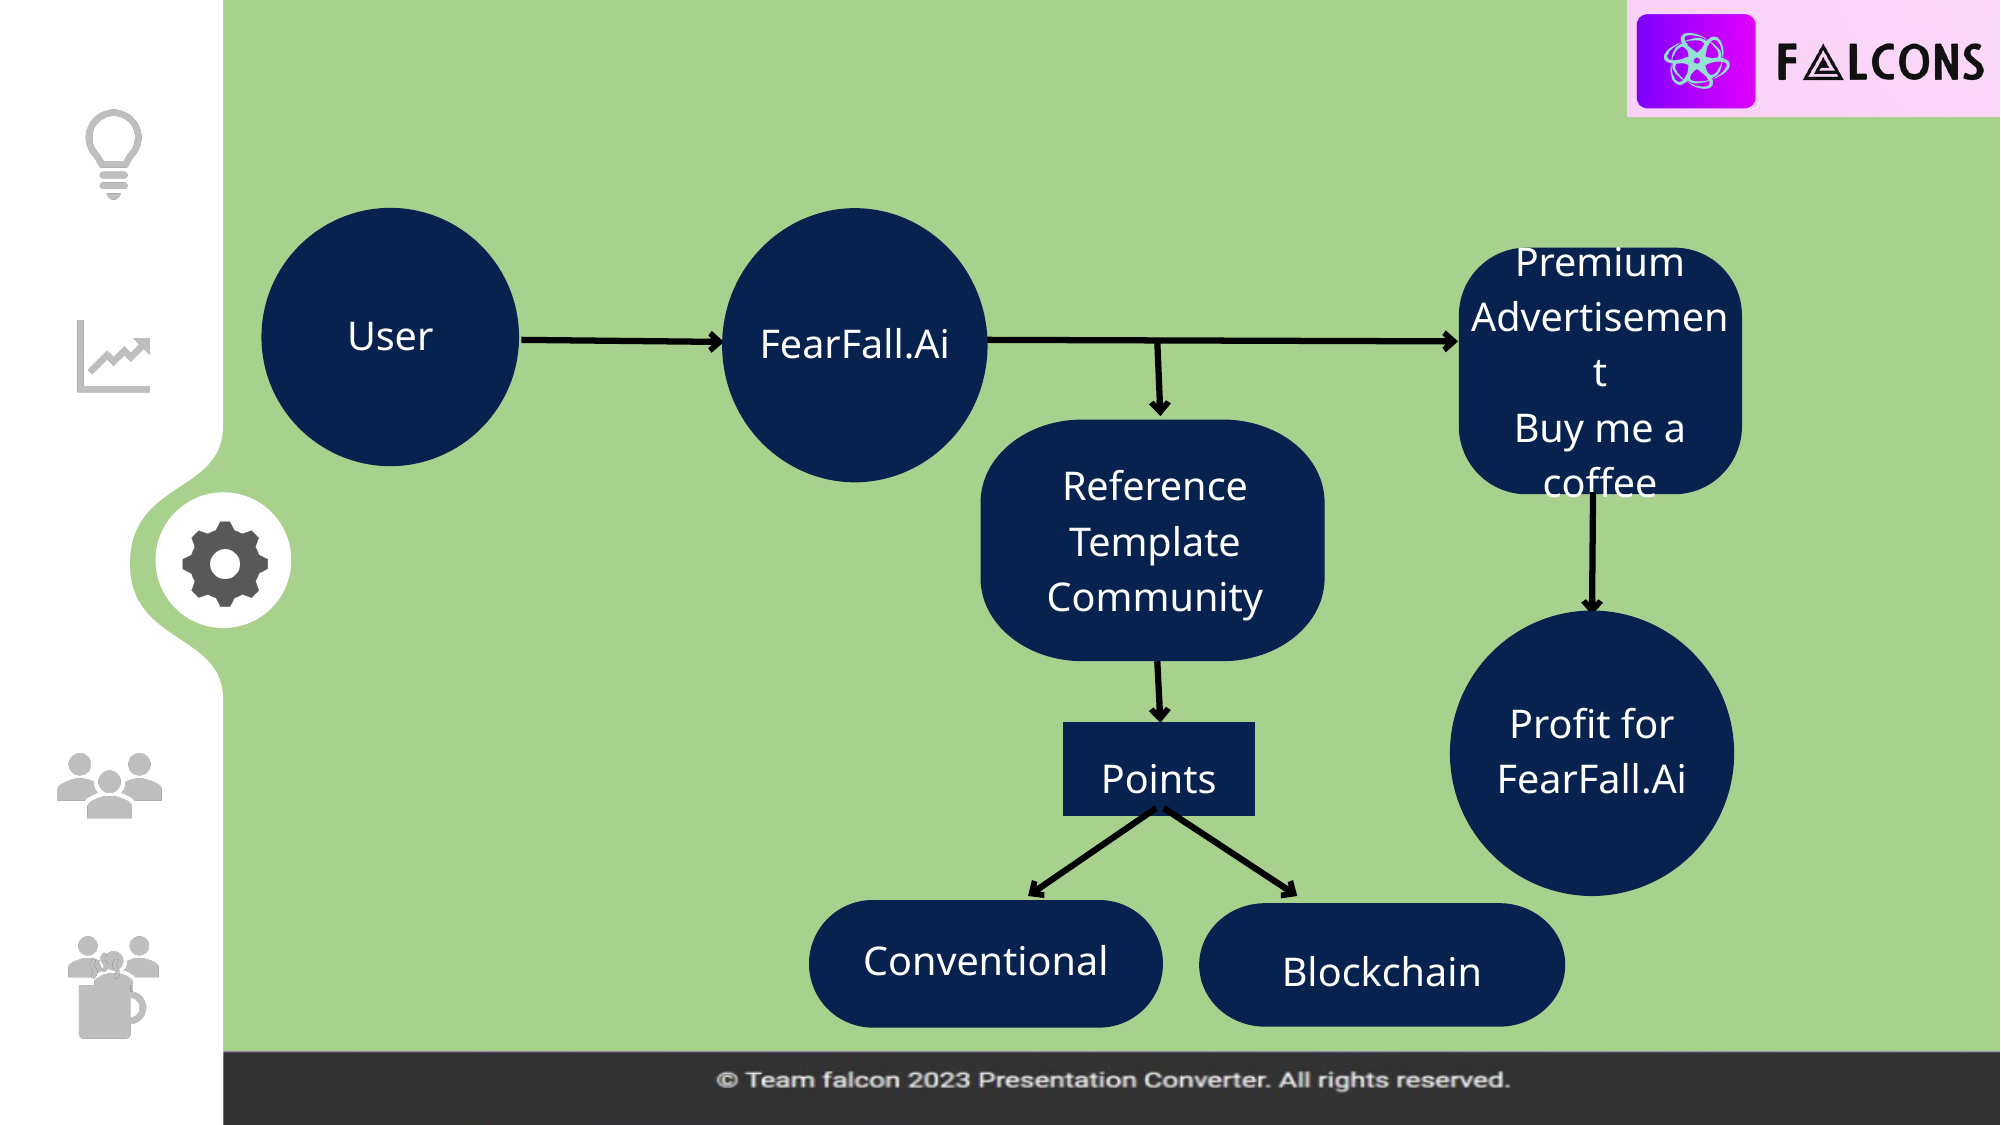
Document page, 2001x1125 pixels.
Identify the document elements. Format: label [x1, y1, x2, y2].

picture [61, 913, 165, 1047]
text_box [808, 876, 1163, 1034]
text_box [1458, 231, 1742, 503]
text_box [1063, 697, 1255, 851]
text_box [989, 334, 1458, 349]
text_box [0, 0, 225, 1125]
text_box [1199, 880, 1566, 1054]
text_box [721, 208, 989, 483]
text_box [225, 1051, 2000, 1125]
text_box [980, 400, 1330, 672]
text_box [1449, 610, 1735, 897]
text_box [155, 492, 292, 629]
text_box [260, 207, 520, 467]
text_box [1627, 0, 2000, 117]
picture [62, 103, 165, 206]
picture [50, 707, 169, 846]
picture [62, 305, 165, 408]
